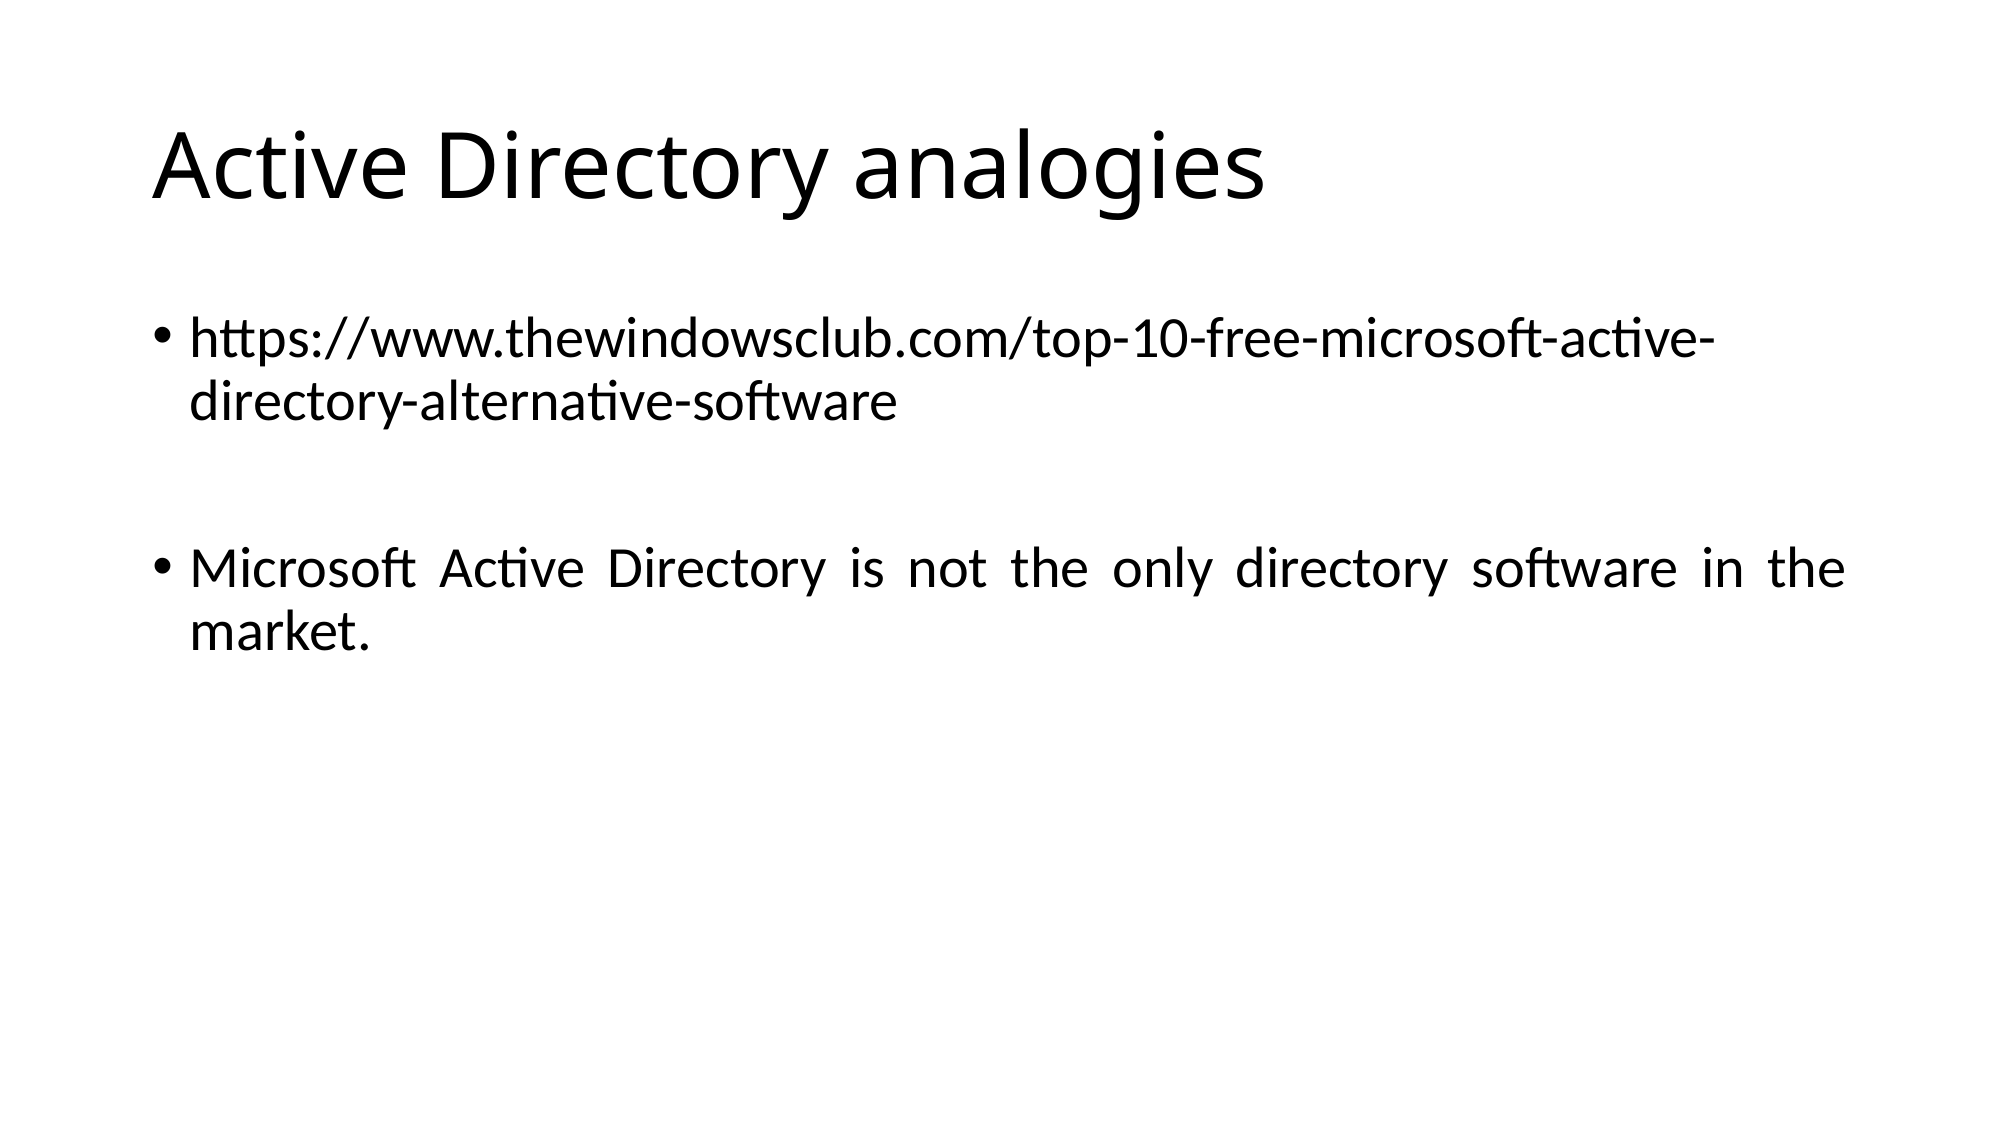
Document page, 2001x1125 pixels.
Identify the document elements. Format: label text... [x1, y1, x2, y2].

list https://www.thewindowsclub.com/top-10-free-microsoft-active-directory-alternative-software Microsoft Active Directory is not the only directory software in the market. [137, 299, 1863, 1014]
title Active Directory analogies [137, 59, 1863, 278]
